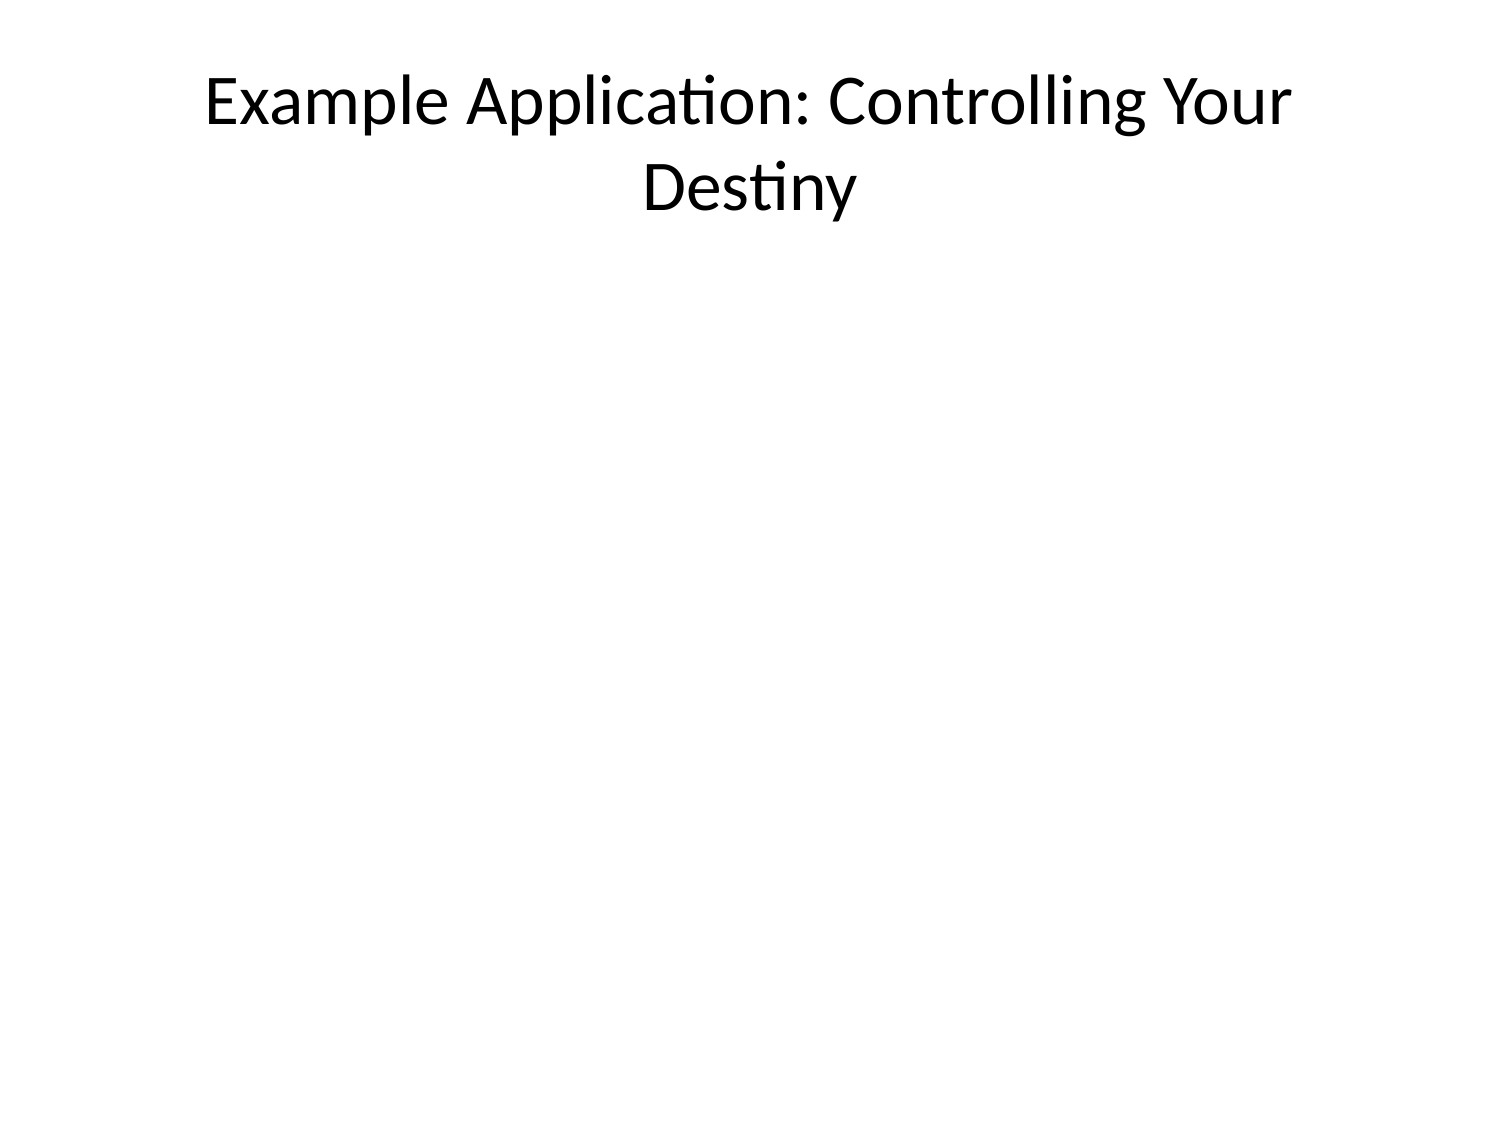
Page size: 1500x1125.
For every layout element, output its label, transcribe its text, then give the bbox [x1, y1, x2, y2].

title Example Application: Controlling Your Destiny [75, 45, 1425, 233]
